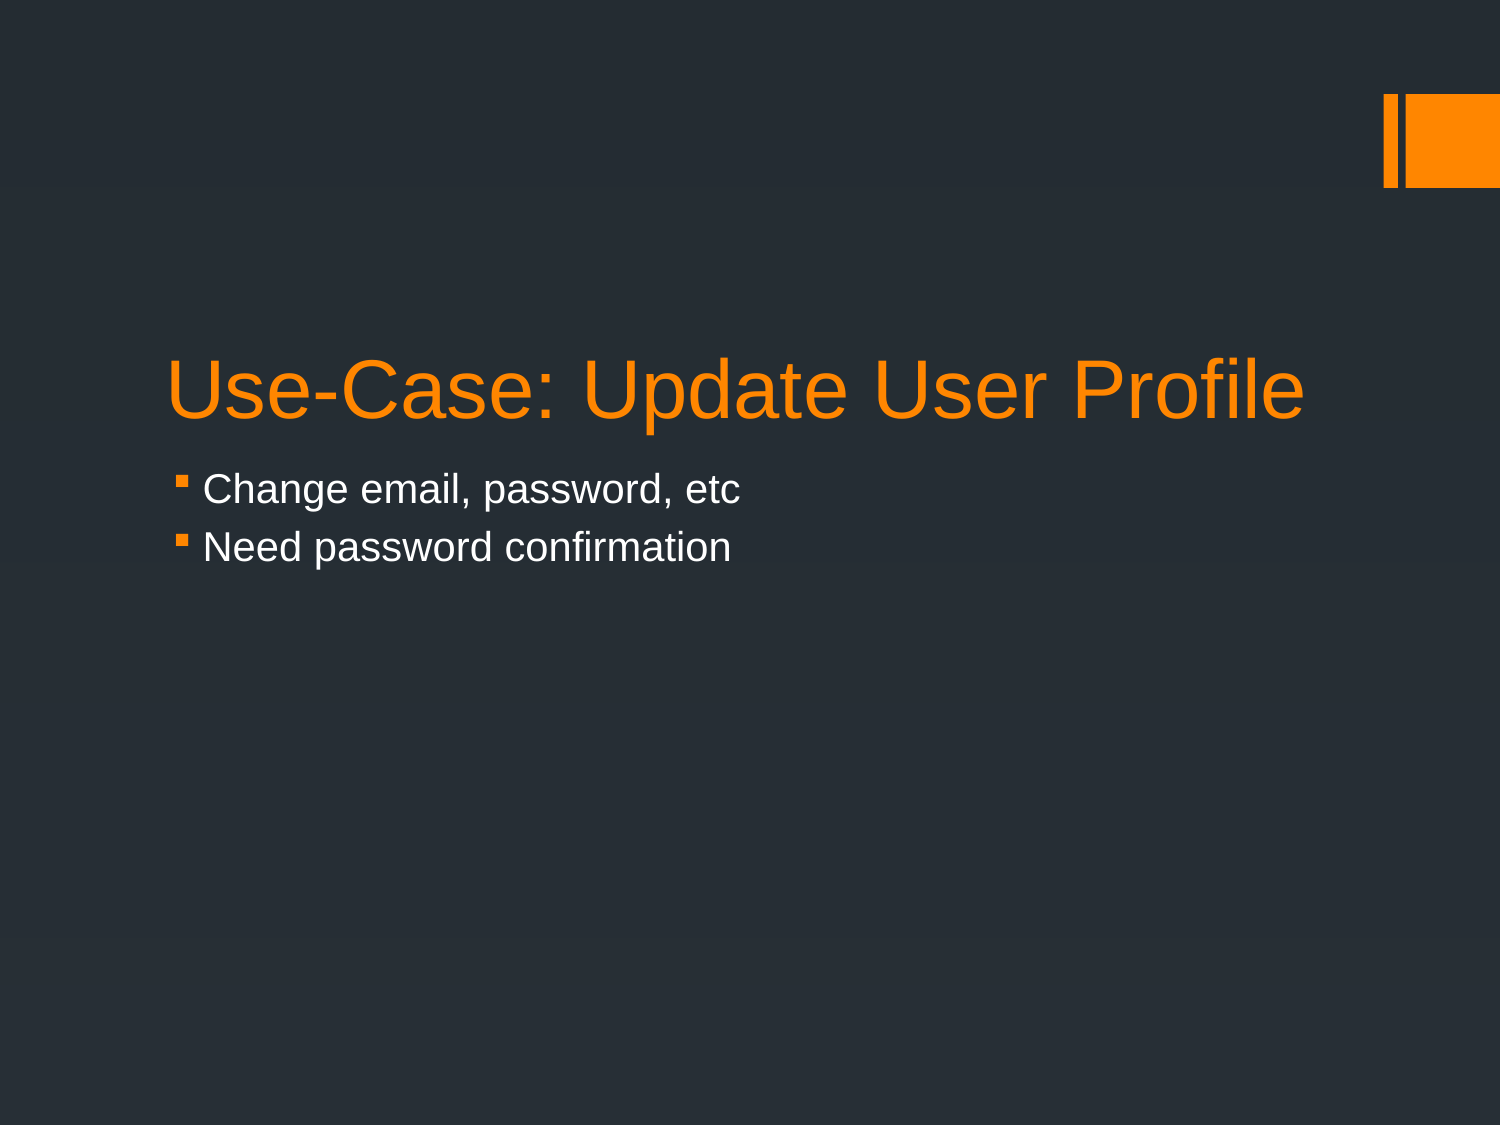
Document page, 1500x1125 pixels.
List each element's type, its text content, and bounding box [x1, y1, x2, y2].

title Use-Case: Update User Profile [150, 253, 1350, 443]
list Change email, password, etc Need password confirmation [150, 454, 1350, 1035]
